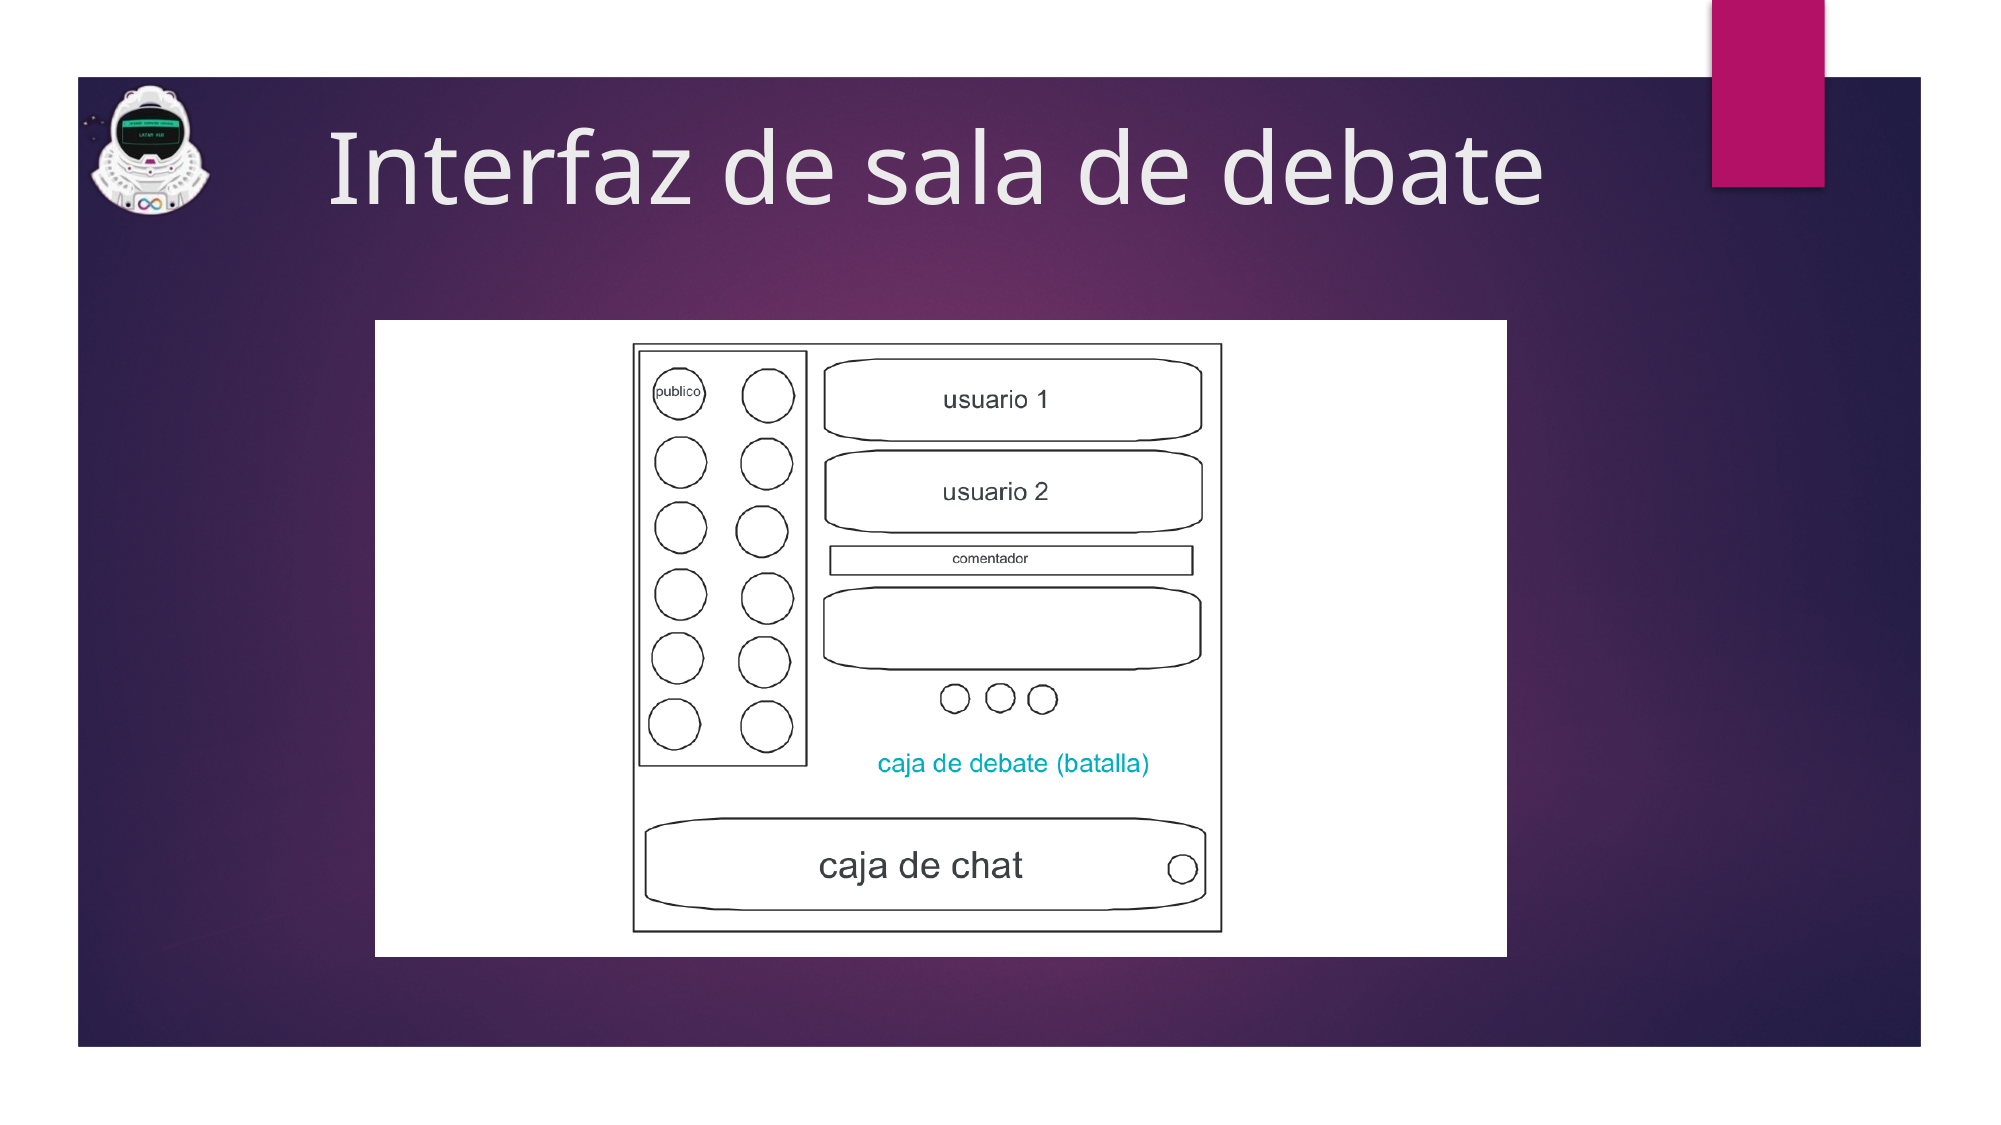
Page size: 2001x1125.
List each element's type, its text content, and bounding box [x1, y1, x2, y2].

picture [374, 319, 1507, 958]
picture [78, 80, 212, 217]
title Interfaz de sala de debate [117, 81, 1759, 232]
